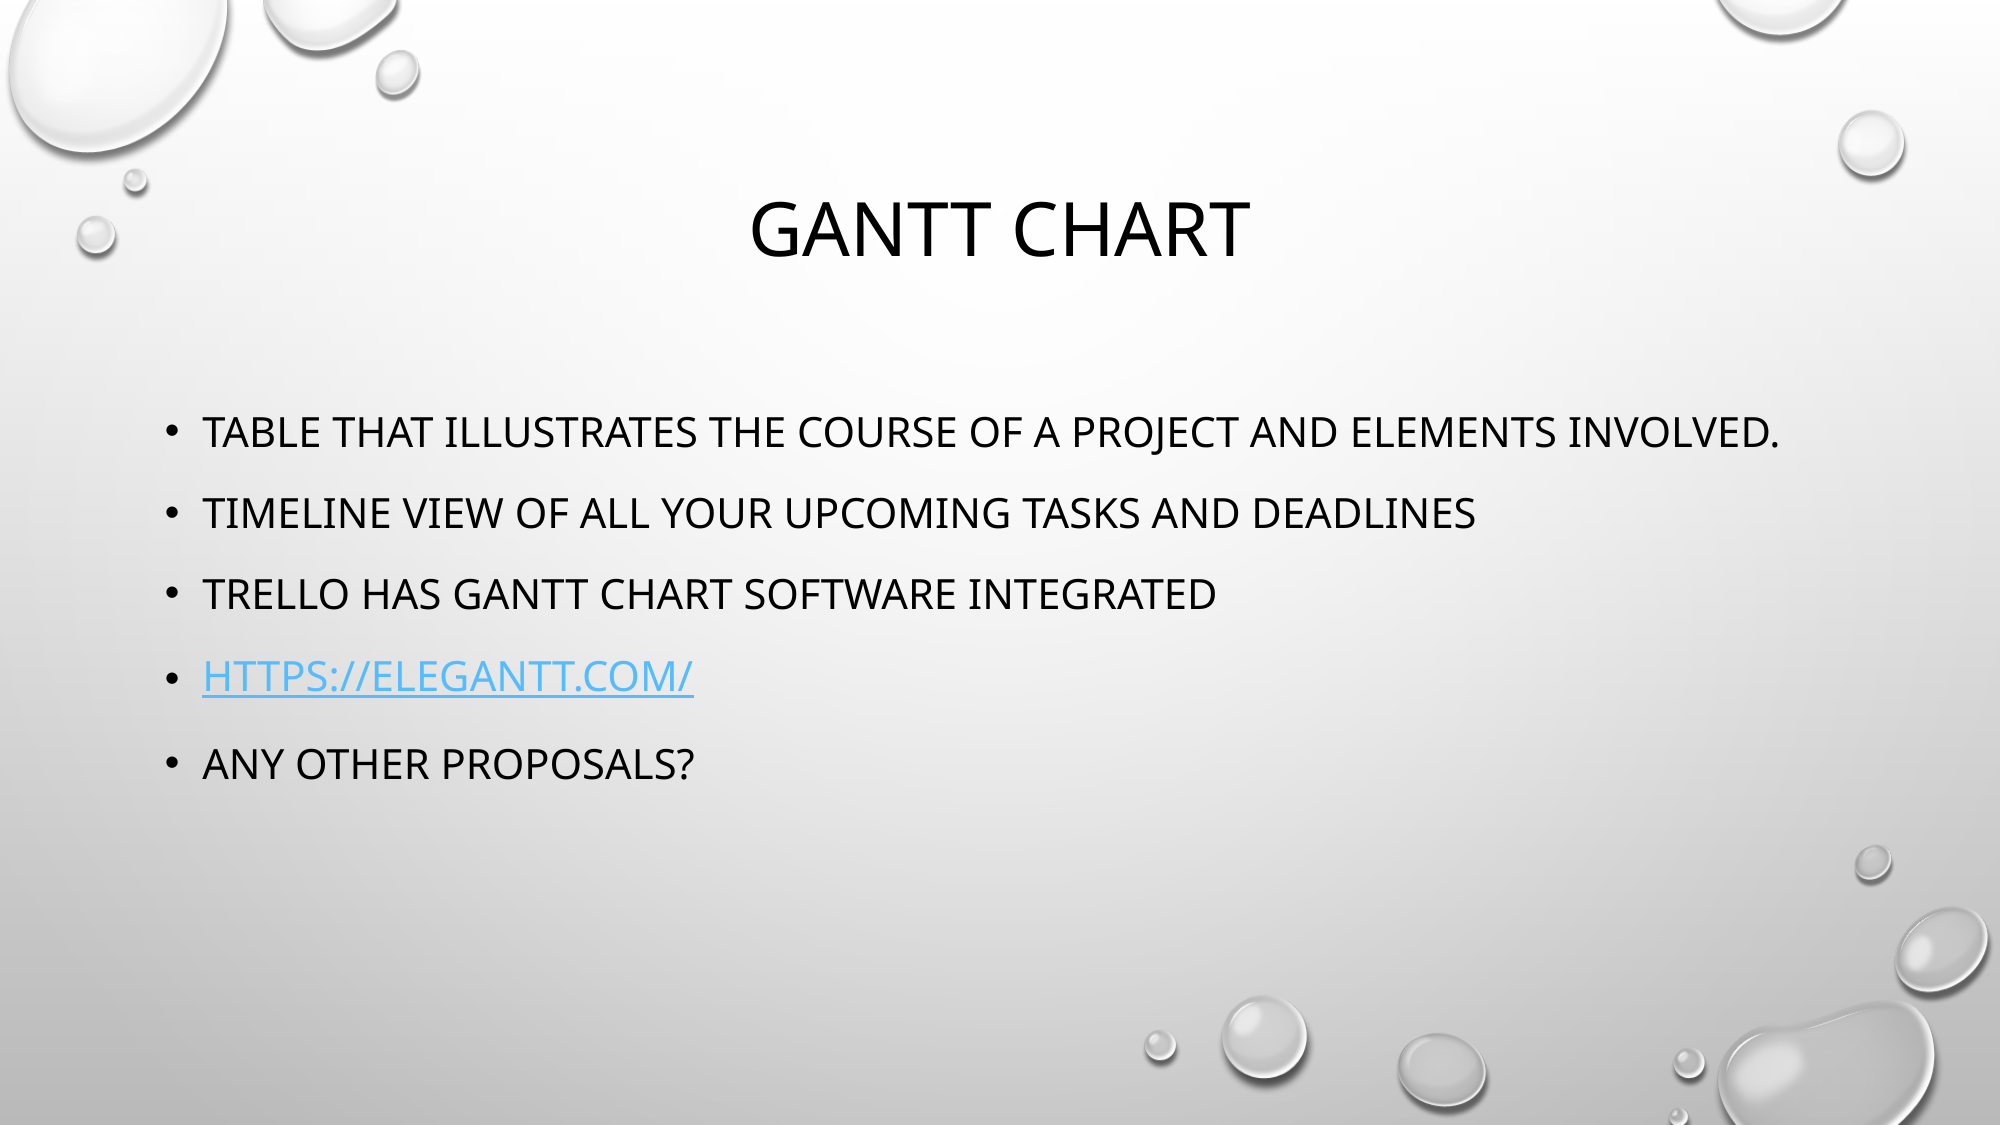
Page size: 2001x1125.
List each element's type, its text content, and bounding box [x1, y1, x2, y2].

title Gantt chart [149, 101, 1851, 364]
list Table that illustrates the course of a project and elements involved. Timeline view of all your upcoming tasks and deadlines Trello has gantt chart software integrated https://elegantt.com/ Any other proposals? [149, 388, 1850, 950]
picture [0, 0, 2000, 1125]
